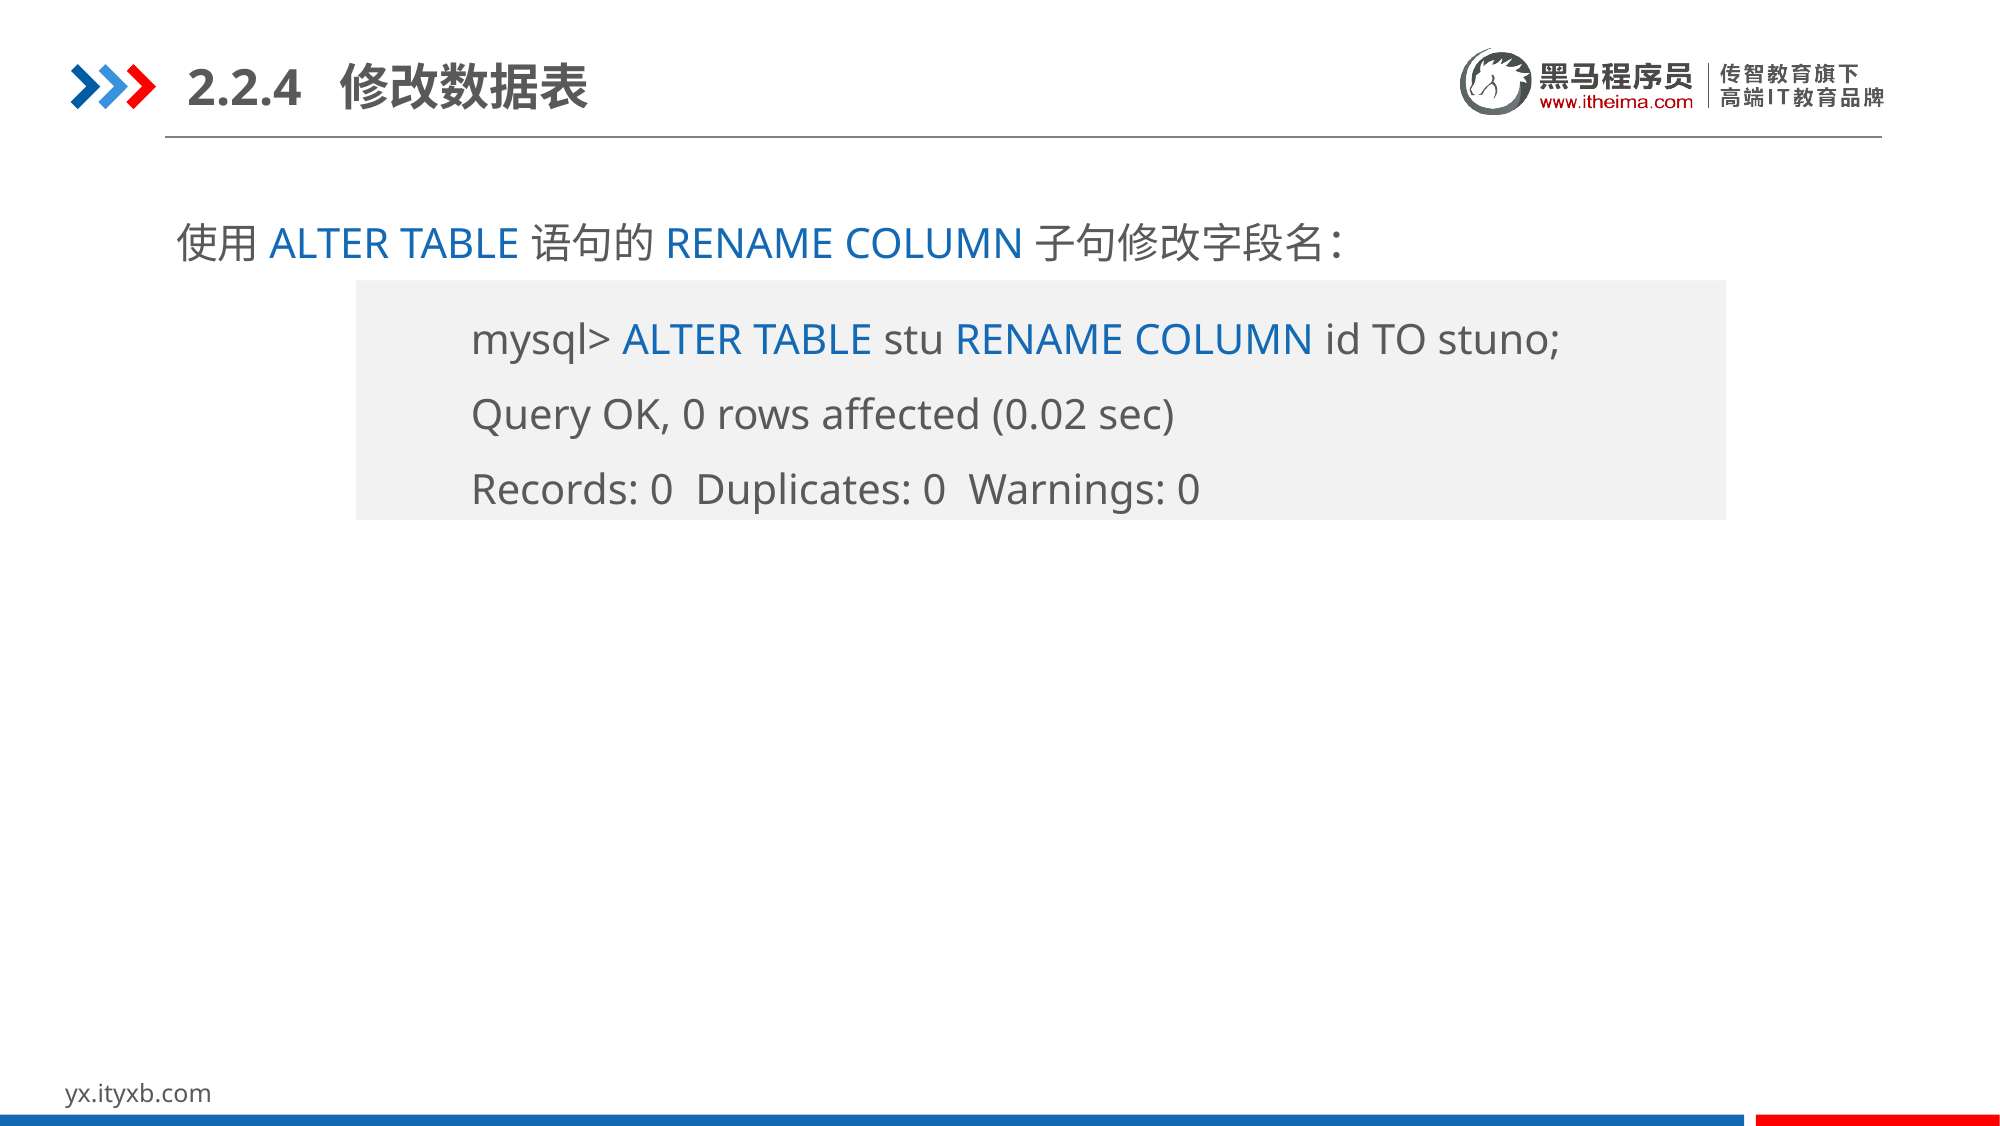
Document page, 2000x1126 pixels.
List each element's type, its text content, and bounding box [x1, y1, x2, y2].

text_box mysql> ALTER TABLE stu RENAME COLUMN id TO stuno; Query OK, 0 rows affected (0.02 sec) Records: 0 Duplicates: 0 Warnings: 0 [356, 280, 1727, 521]
picture [1460, 48, 1887, 115]
text_box 2.2.4 修改数据表 [187, 43, 827, 127]
text_box 使用ALTER TABLE语句的RENAME COLUMN子句修改字段名： [161, 184, 1922, 275]
